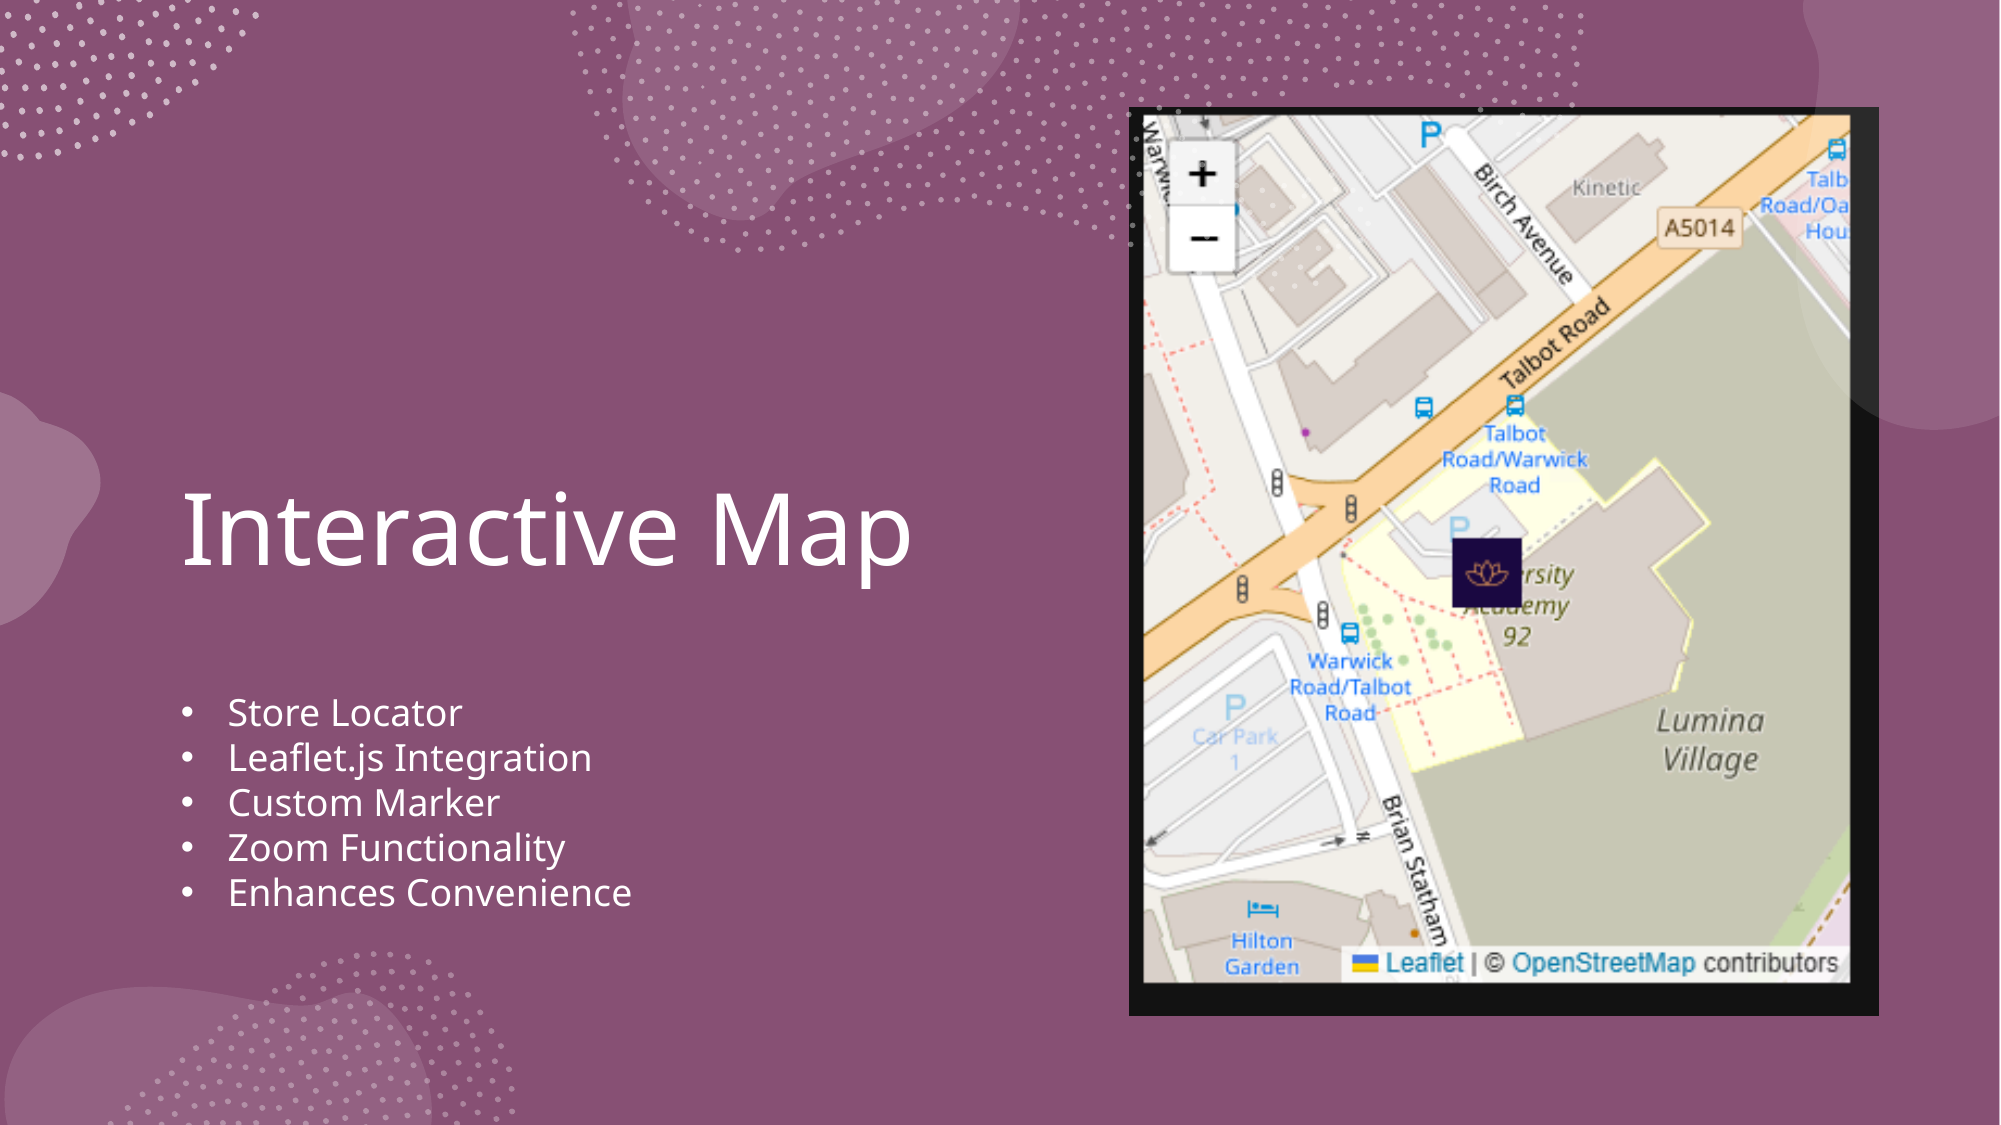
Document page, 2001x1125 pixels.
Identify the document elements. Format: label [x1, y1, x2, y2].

text_box [0, 0, 2000, 1125]
